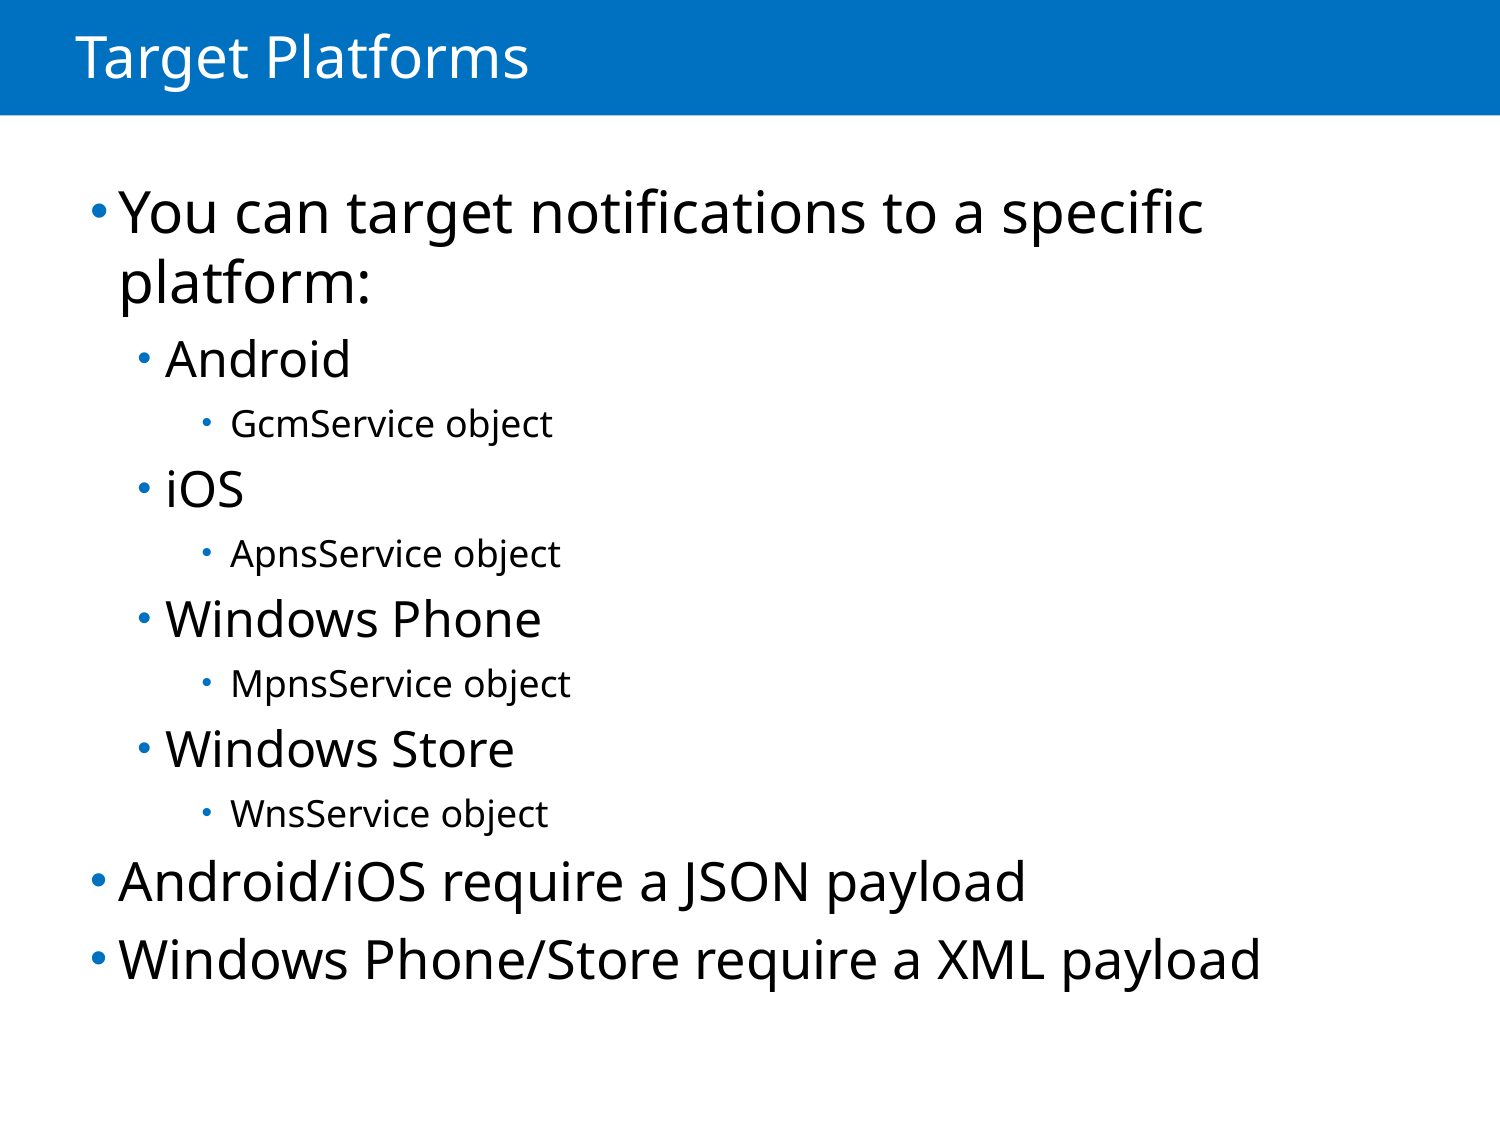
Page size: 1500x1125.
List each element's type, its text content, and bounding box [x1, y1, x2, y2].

title Target Platforms [75, 0, 1351, 122]
text_box You can target notifications to a specific platform: Android GcmService object iOS ApnsService object Windows Phone MpnsService object Windows Store WnsService object Android/iOS require a JSON payload Windows Phone/Store require a XML payload [75, 167, 1408, 1012]
